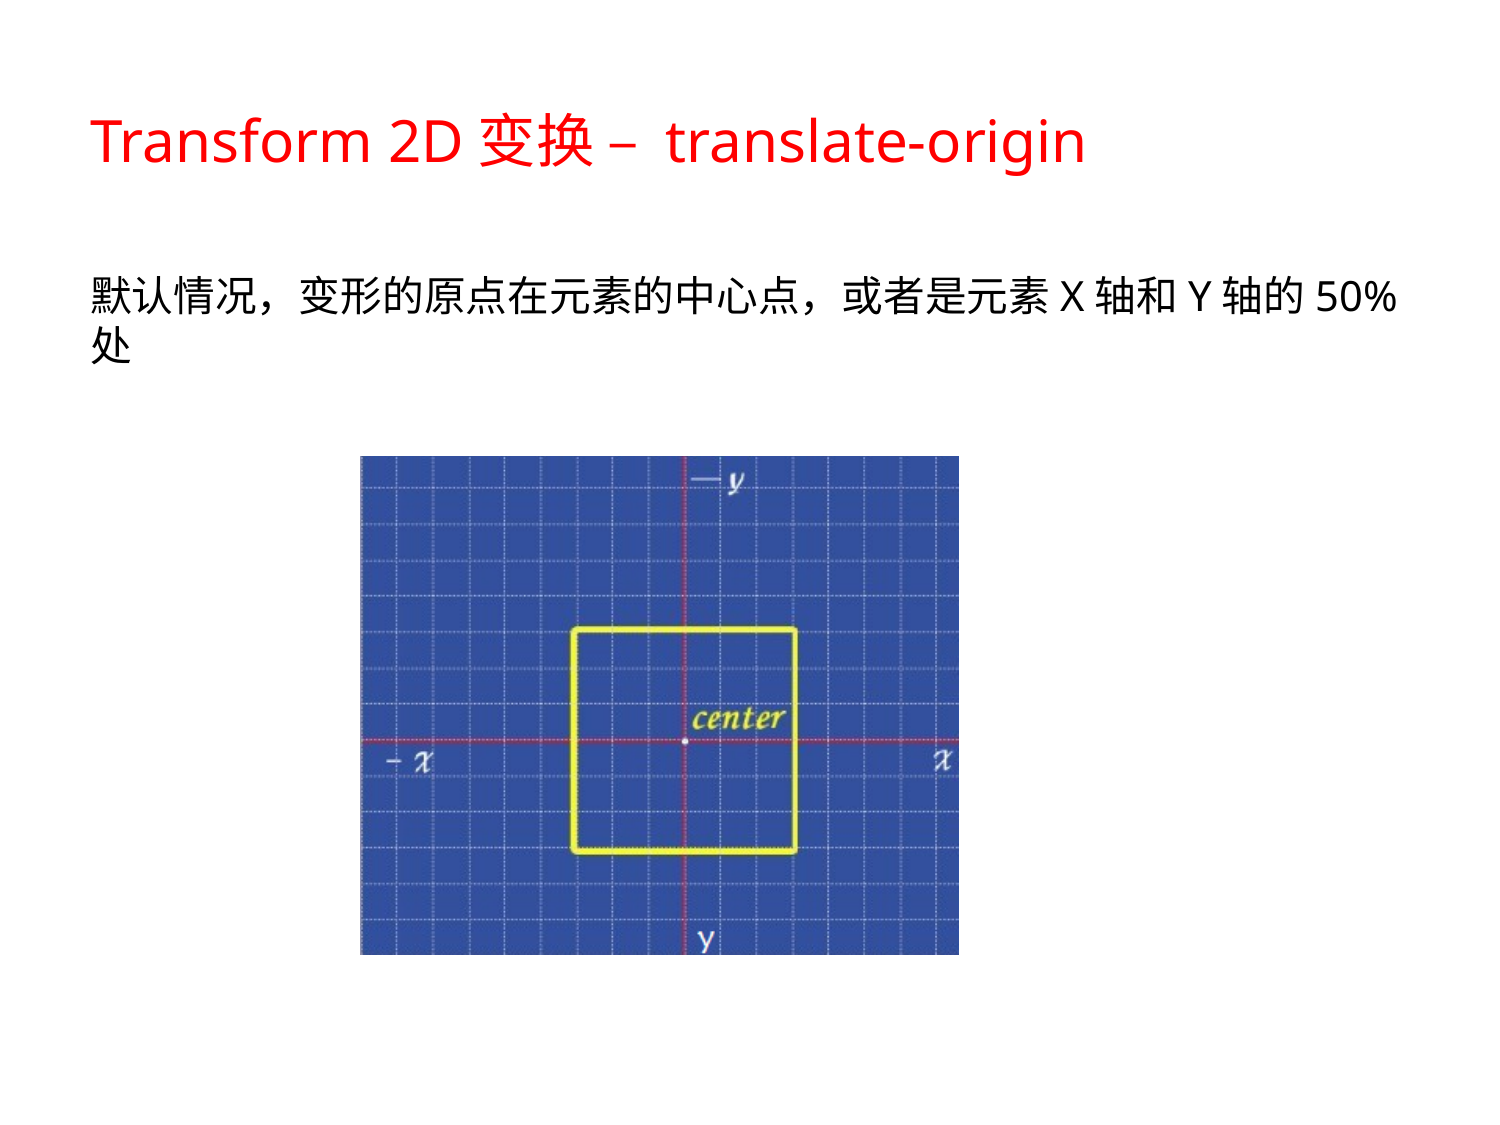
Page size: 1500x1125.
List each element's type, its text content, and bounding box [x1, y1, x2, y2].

title Transform 2D变换 – translate-origin [75, 45, 1425, 233]
picture [359, 455, 959, 955]
list 默认情况，变形的原点在元素的中心点，或者是元素X轴和Y轴的50%处 [75, 262, 1459, 1005]
